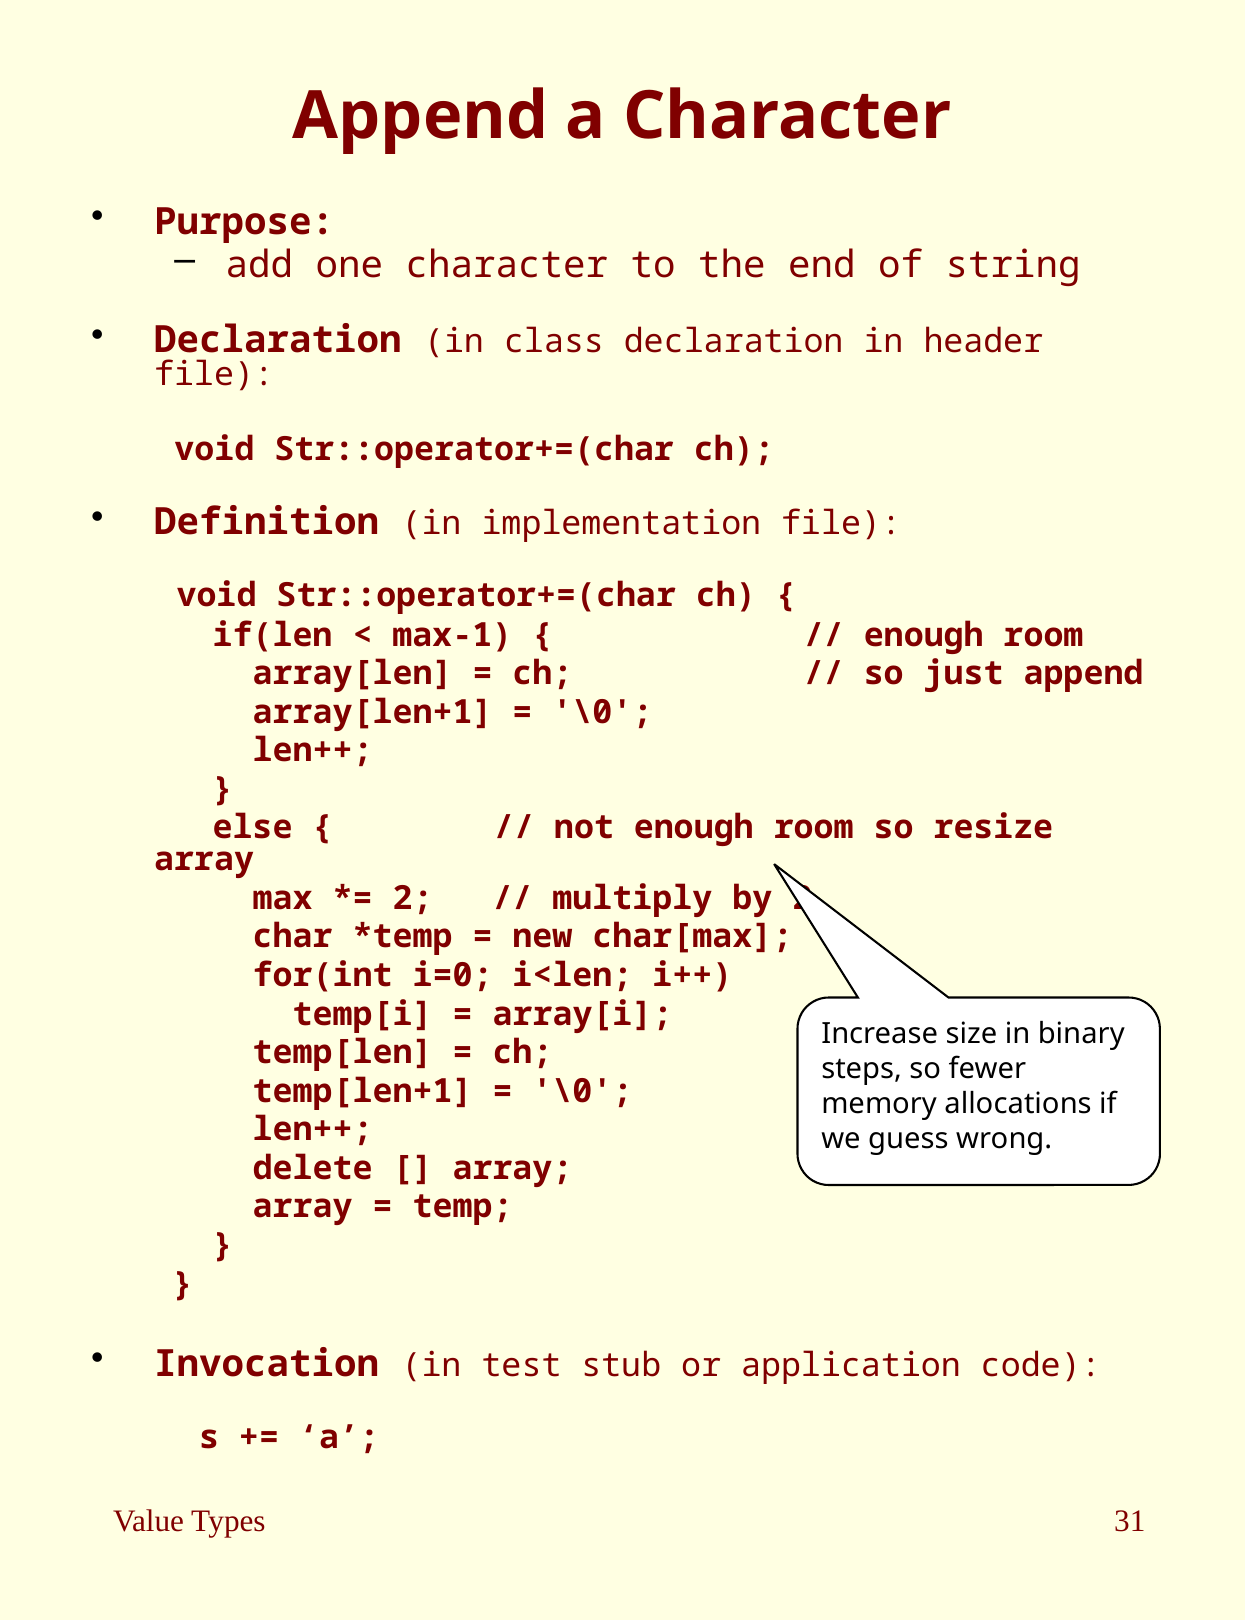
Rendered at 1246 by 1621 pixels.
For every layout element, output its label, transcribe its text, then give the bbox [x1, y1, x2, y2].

list Purpose: add one character to the end of string Declaration (in class declaration in header file): void Str::operator+=(char ch); Definition (in implementation file): void Str::operator+=(char ch) { if(len < max-1) { // enough room array[len] = ch; // so just append array[len+1] = '\0'; len++; } else { // not enough room so resize array max *= 2; // multiply by 2 char *temp = new char[max]; for(int i=0; i<len; i++) temp[i] = array[i]; temp[len] = ch; temp[len+1] = '\0'; len++; delete [] array; array = temp; } } Invocation (in test stub or application code): s += ‘a’; [47, 197, 1211, 1448]
footer Value Types [96, 1457, 724, 1580]
title Append a Character [93, 53, 1152, 160]
slide_number 31 [912, 1457, 1163, 1580]
text_box Increase size in binary steps, so fewer memory allocations if we guess wrong. [774, 864, 1160, 1186]
